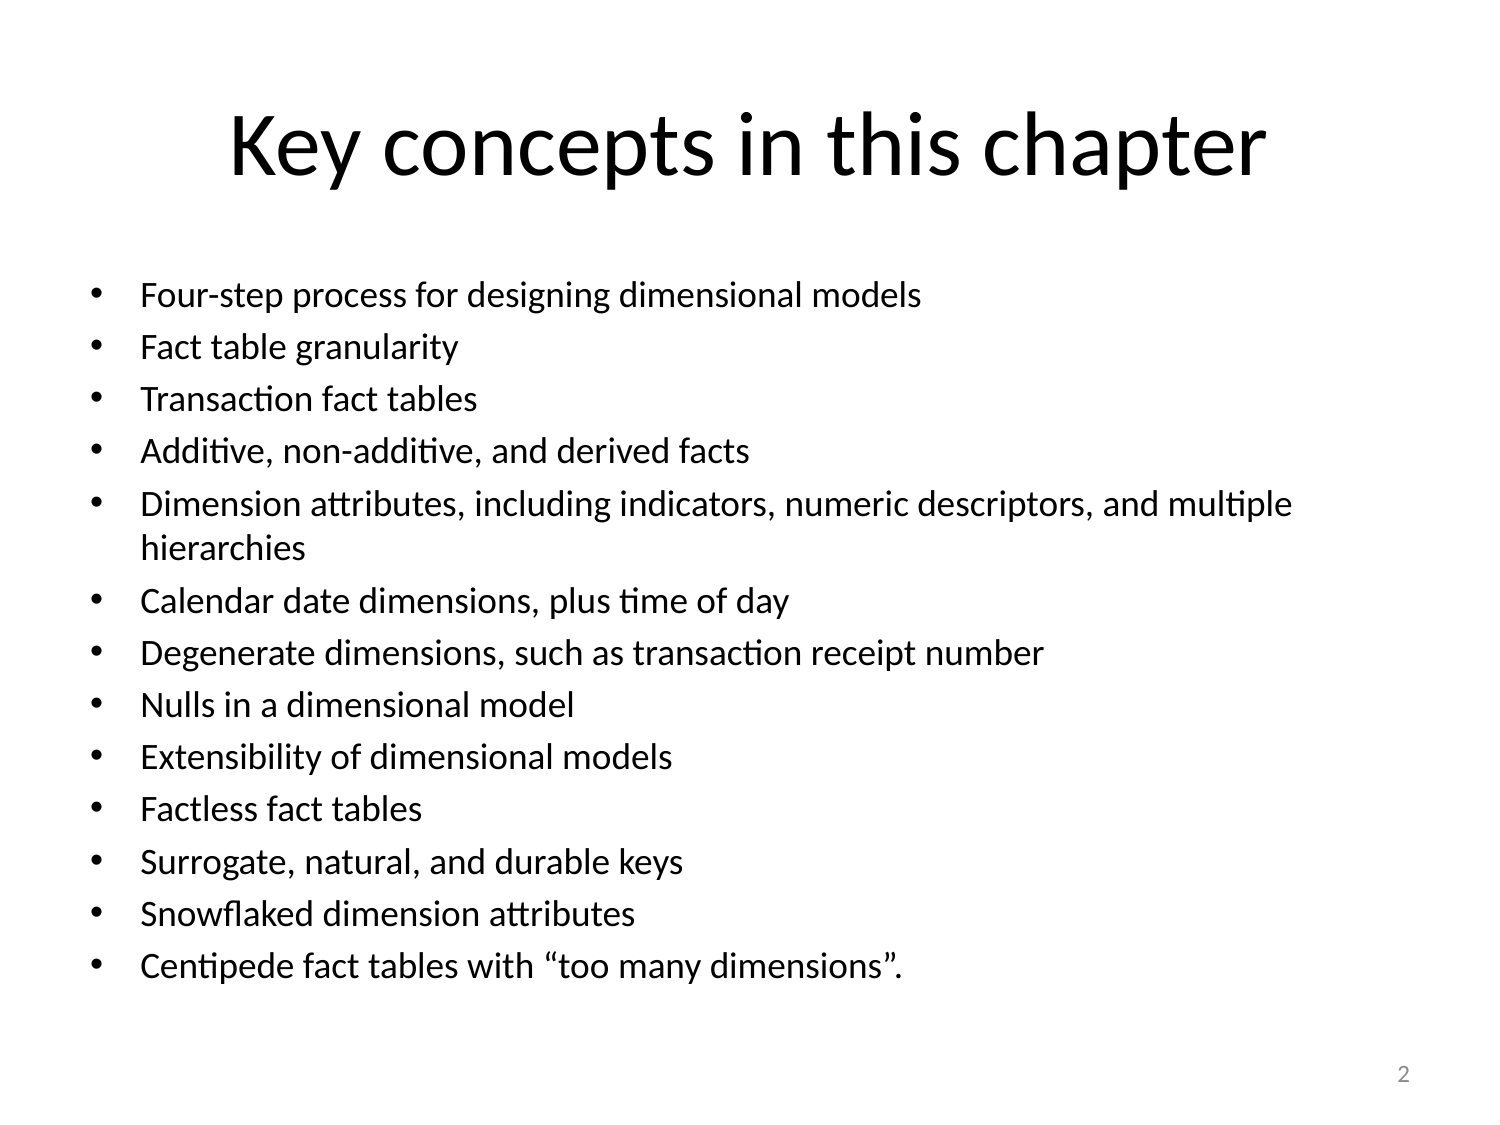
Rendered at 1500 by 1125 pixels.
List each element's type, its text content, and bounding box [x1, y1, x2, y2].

slide_number 2 [1074, 1042, 1425, 1103]
title Key concepts in this chapter [75, 45, 1425, 233]
list Four-step process for designing dimensional models Fact table granularity Transaction fact tables Additive, non-additive, and derived facts Dimension attributes, including indicators, numeric descriptors, and multiple hierarchies Calendar date dimensions, plus time of day Degenerate dimensions, such as transaction receipt number Nulls in a dimensional model Extensibility of dimensional models Factless fact tables Surrogate, natural, and durable keys Snowflaked dimension attributes Centipede fact tables with “too many dimensions”. [75, 262, 1425, 1005]
